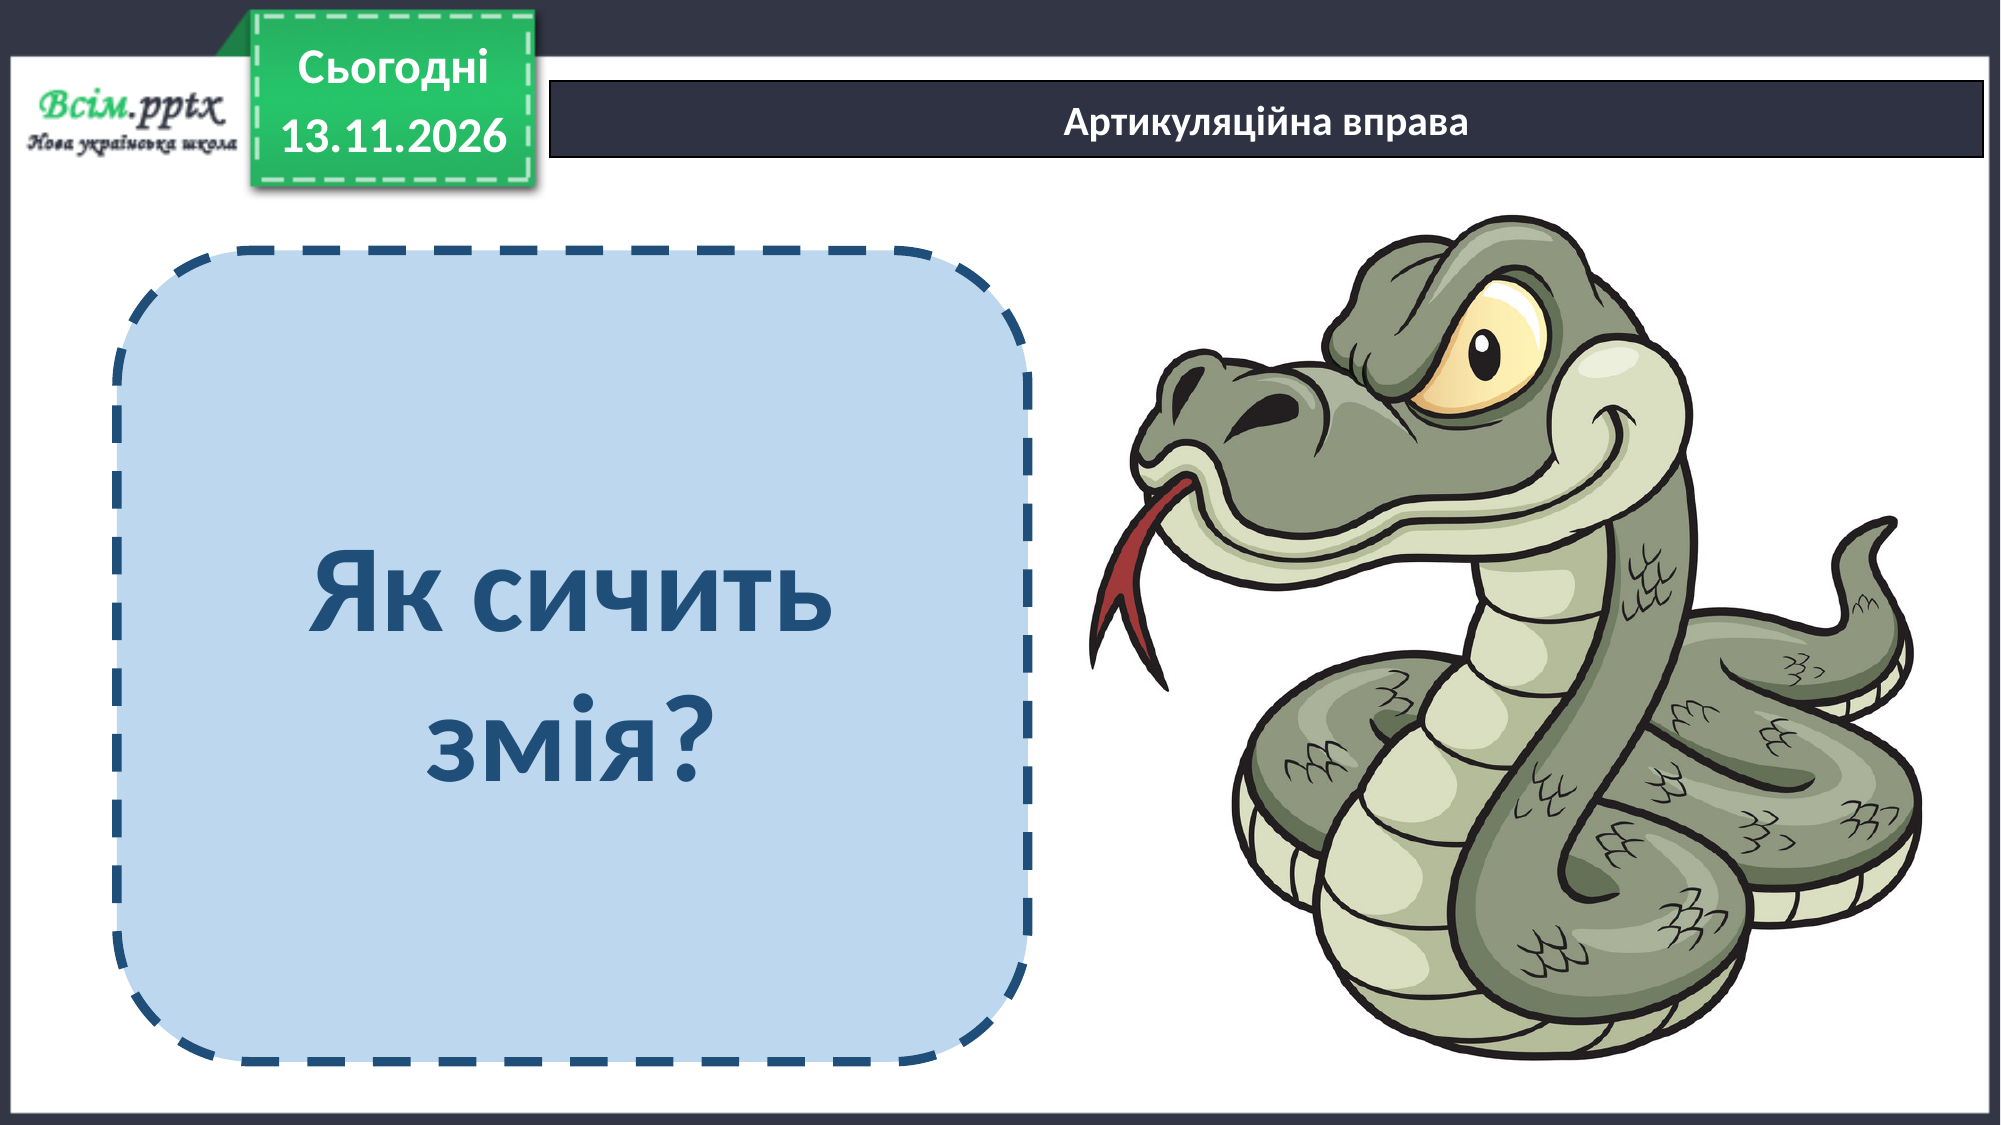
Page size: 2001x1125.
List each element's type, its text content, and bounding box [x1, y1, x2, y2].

text_box 10.04.2022 [263, 101, 524, 164]
text_box Артикуляційна вправа [549, 80, 1984, 158]
picture [0, 0, 2001, 1125]
text_box Сьогодні [284, 26, 535, 101]
text_box Як сичить змія? [115, 249, 1029, 1063]
